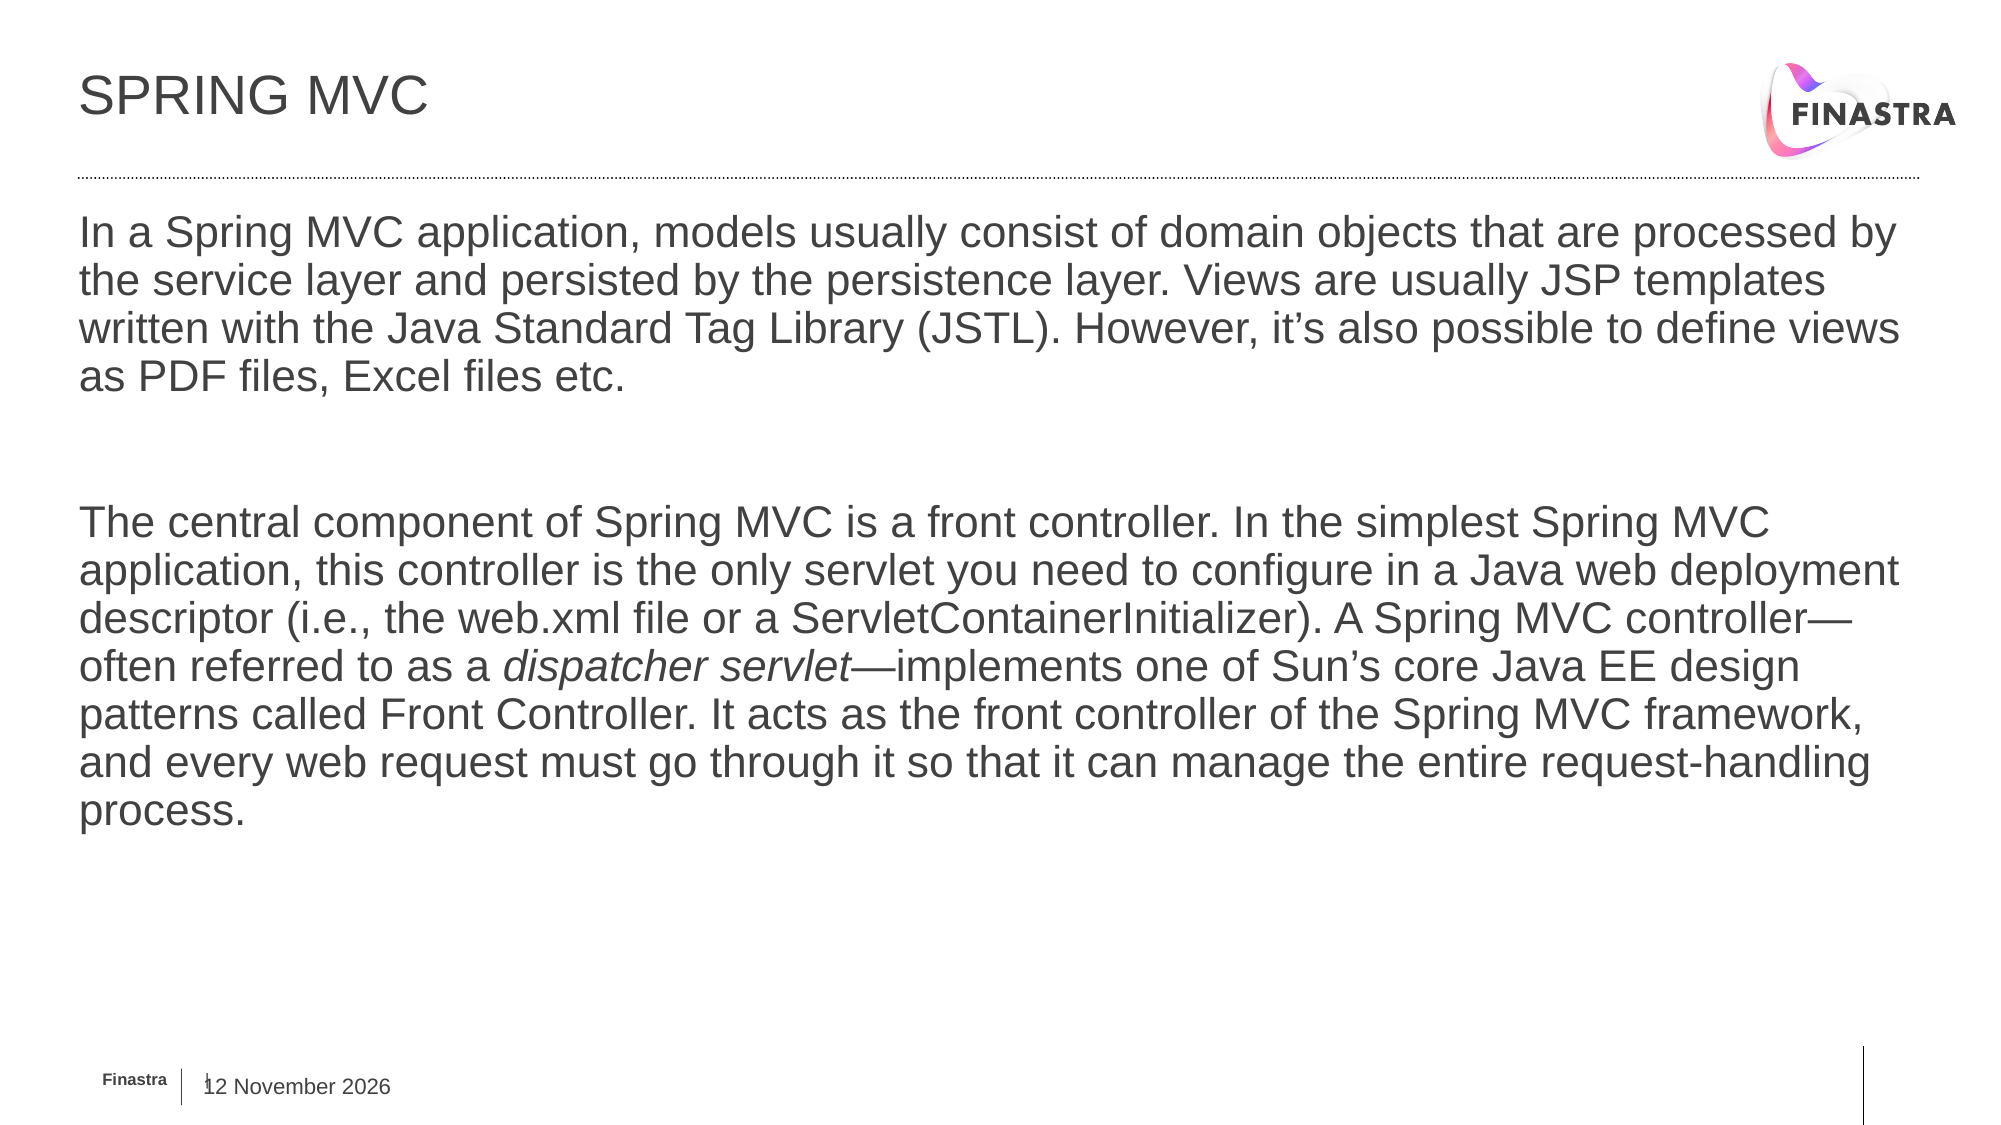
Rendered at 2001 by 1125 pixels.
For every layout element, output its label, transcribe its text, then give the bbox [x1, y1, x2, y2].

title Spring mvc [78, 39, 1922, 158]
list In a Spring MVC application, models usually consist of domain objects that are processed by the service layer and persisted by the persistence layer. Views are usually JSP templates written with the Java Standard Tag Library (JSTL). However, it’s also possible to define views as PDF files, Excel files etc. The central component of Spring MVC is a front controller. In the simplest Spring MVC application, this controller is the only servlet you need to configure in a Java web deployment descriptor (i.e., the web.xml file or a ServletContainerInitializer). A Spring MVC controller—often referred to as a dispatcher servlet—implements one of Sun’s core Java EE design patterns called Front Controller. It acts as the front controller of the Spring MVC framework, and every web request must go through it so that it can manage the entire request-handling process. [78, 209, 1939, 985]
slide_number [203, 1061, 526, 1110]
picture [1760, 63, 1956, 160]
